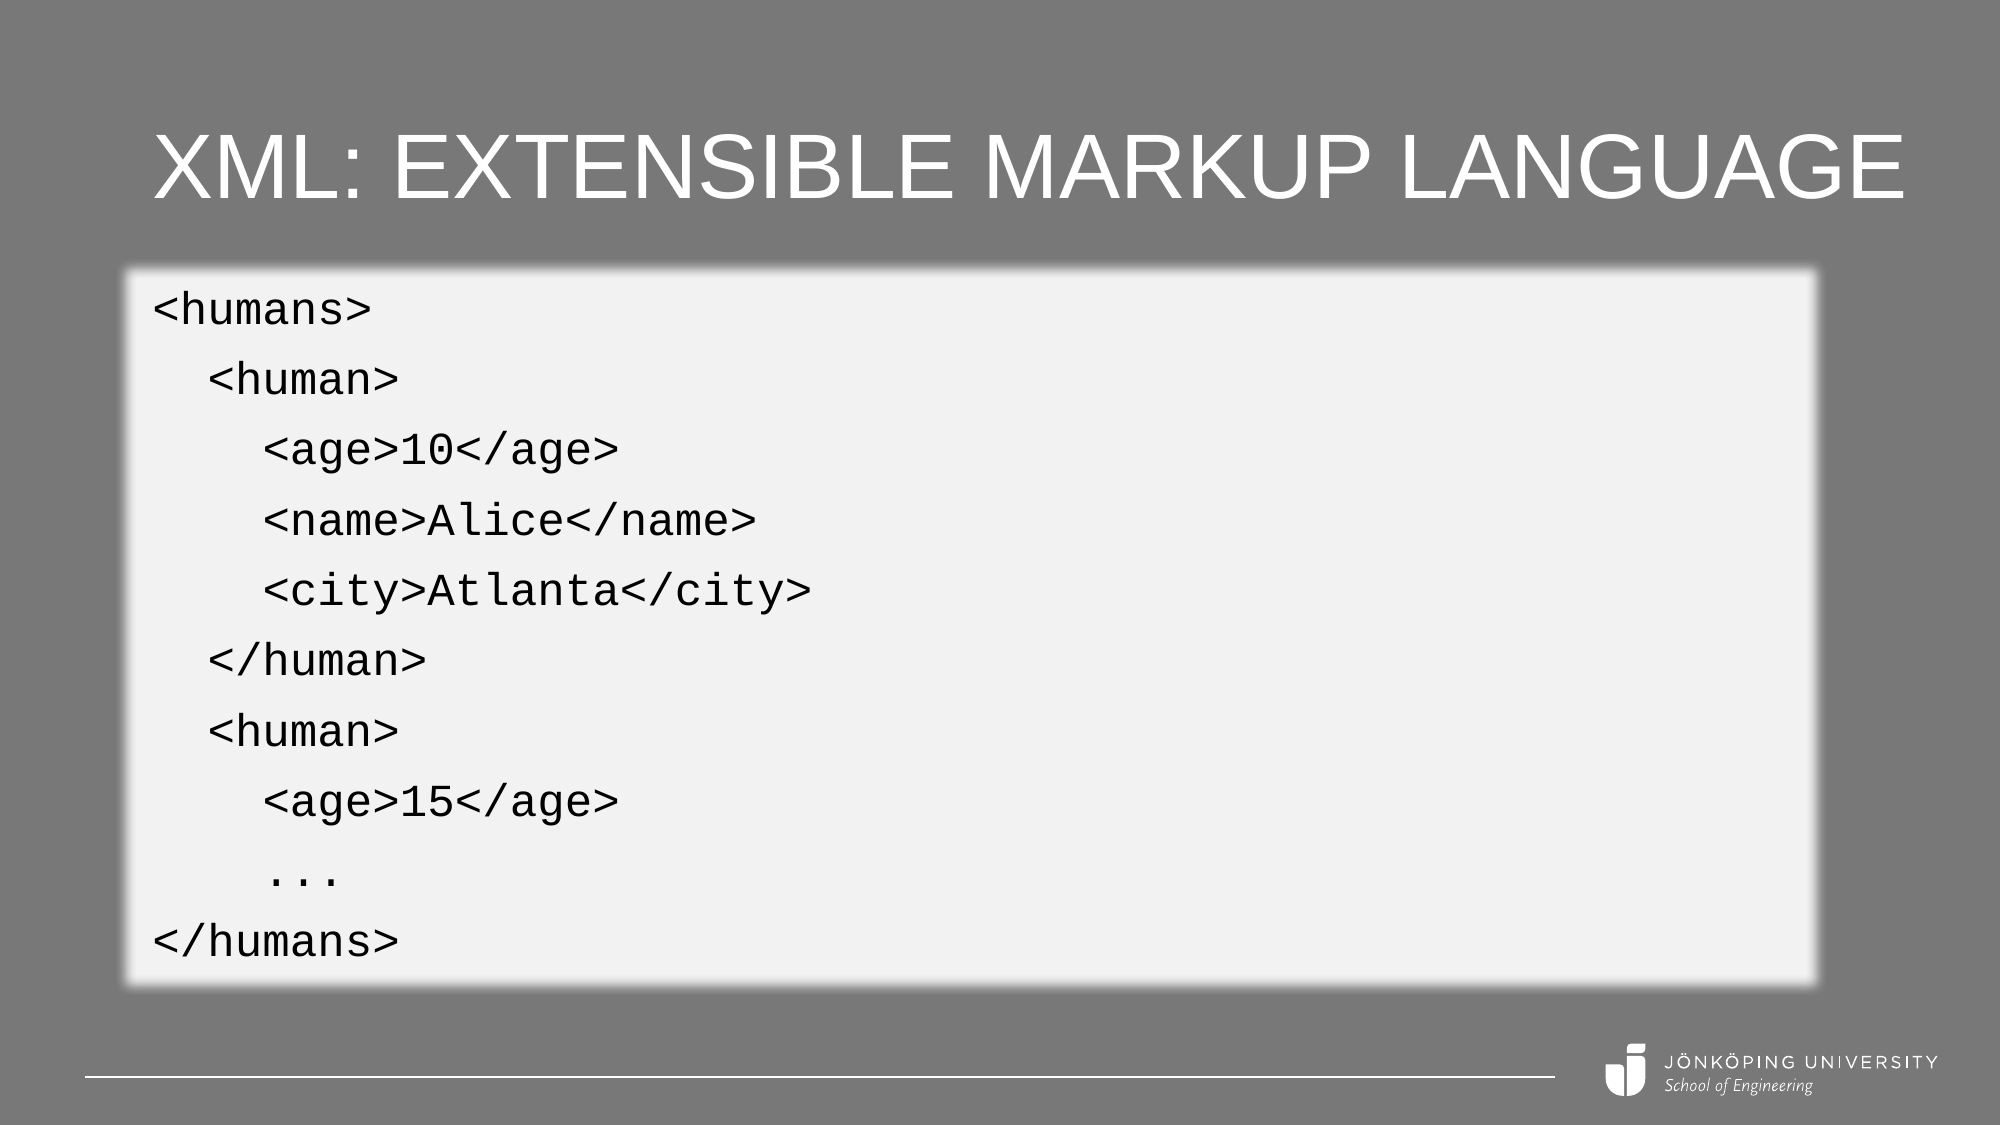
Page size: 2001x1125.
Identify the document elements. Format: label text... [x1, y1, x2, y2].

title XML: Extensible Markup Language [137, 59, 1958, 278]
text_box <humans> <human> <age>10</age> <name>Alice</name> <city>Atlanta</city> </human> <human> <age>15</age> ... </humans> [137, 277, 1807, 975]
